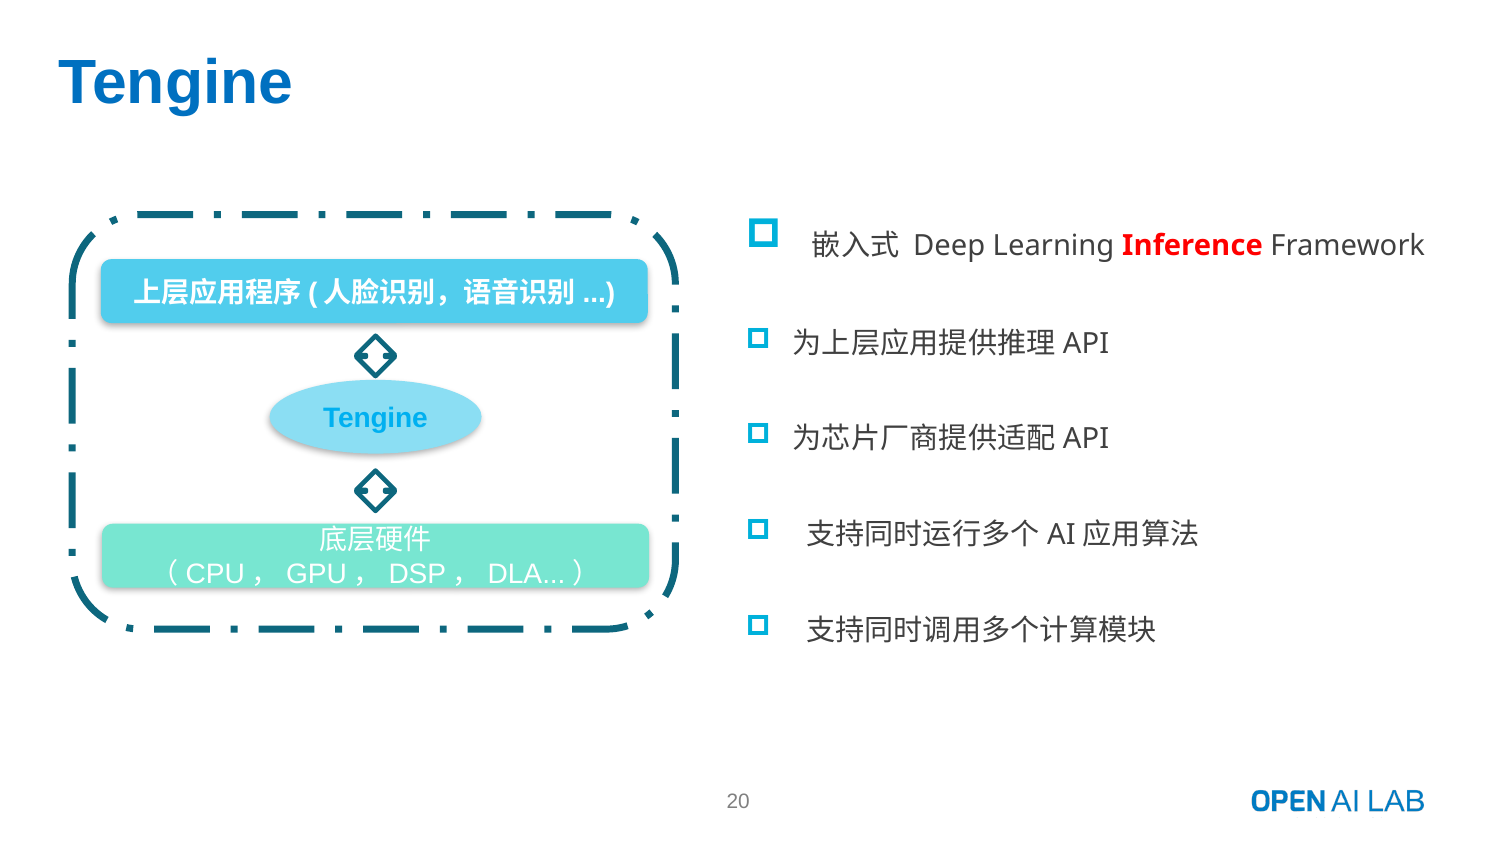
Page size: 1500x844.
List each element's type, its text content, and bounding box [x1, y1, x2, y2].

title Tengine [59, 41, 1433, 113]
picture [1242, 775, 1433, 827]
list 嵌入式 Deep Learning Inference Framework 为上层应用提供推理API 为芯片厂商提供适配API 支持同时运行多个AI应用算法 支持同时调用多个计算模块 [745, 138, 1500, 715]
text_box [71, 214, 676, 630]
